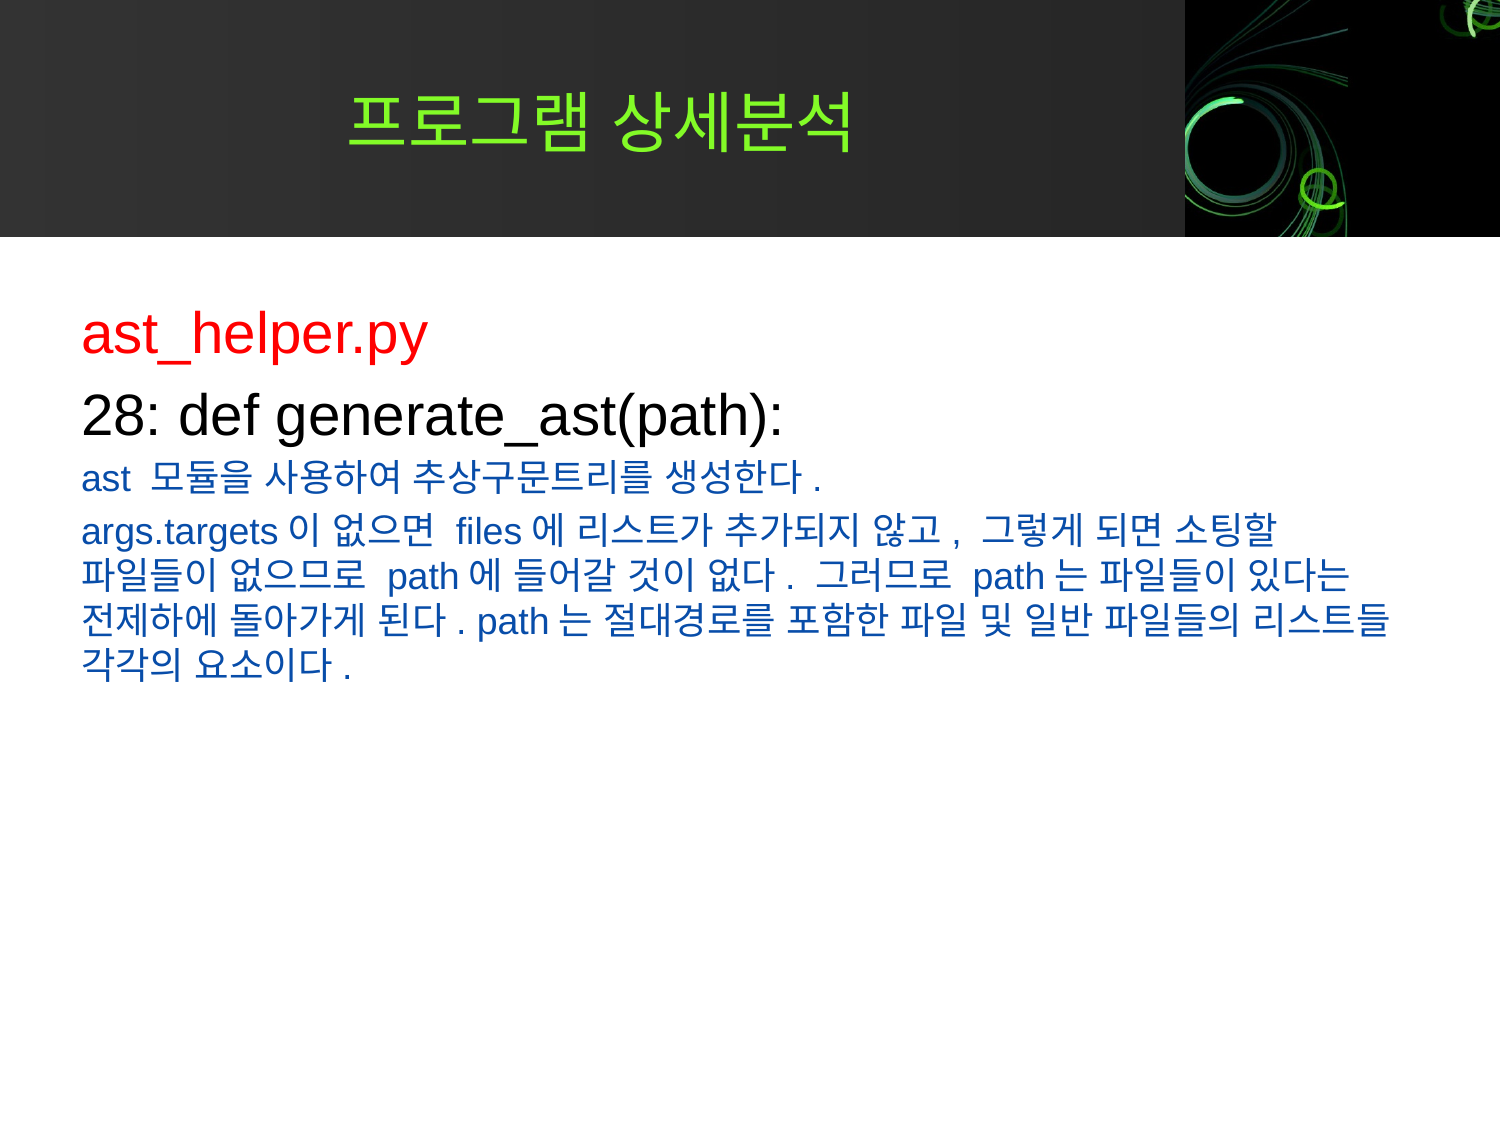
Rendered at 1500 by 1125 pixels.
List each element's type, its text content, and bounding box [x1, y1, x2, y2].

picture [1185, 0, 1500, 237]
text_box ast_helper.py 28: def generate_ast(path): ast 모듈을 사용하여 추상구문트리를 생성한다. args.targets이 없으면 files에 리스트가 추가되지 않고, 그렇게 되면 소팅할 파일들이 없으므로 path에 들어갈 것이 없다. 그러므로 path는 파일들이 있다는 전제하에 돌아가게 된다. path는 절대경로를 포함한 파일 및 일반 파일들의 리스트들 각각의 요소이다. [66, 287, 1417, 1030]
title 프로그램 상세분석 [41, 45, 1164, 197]
list [41, 262, 1392, 1005]
